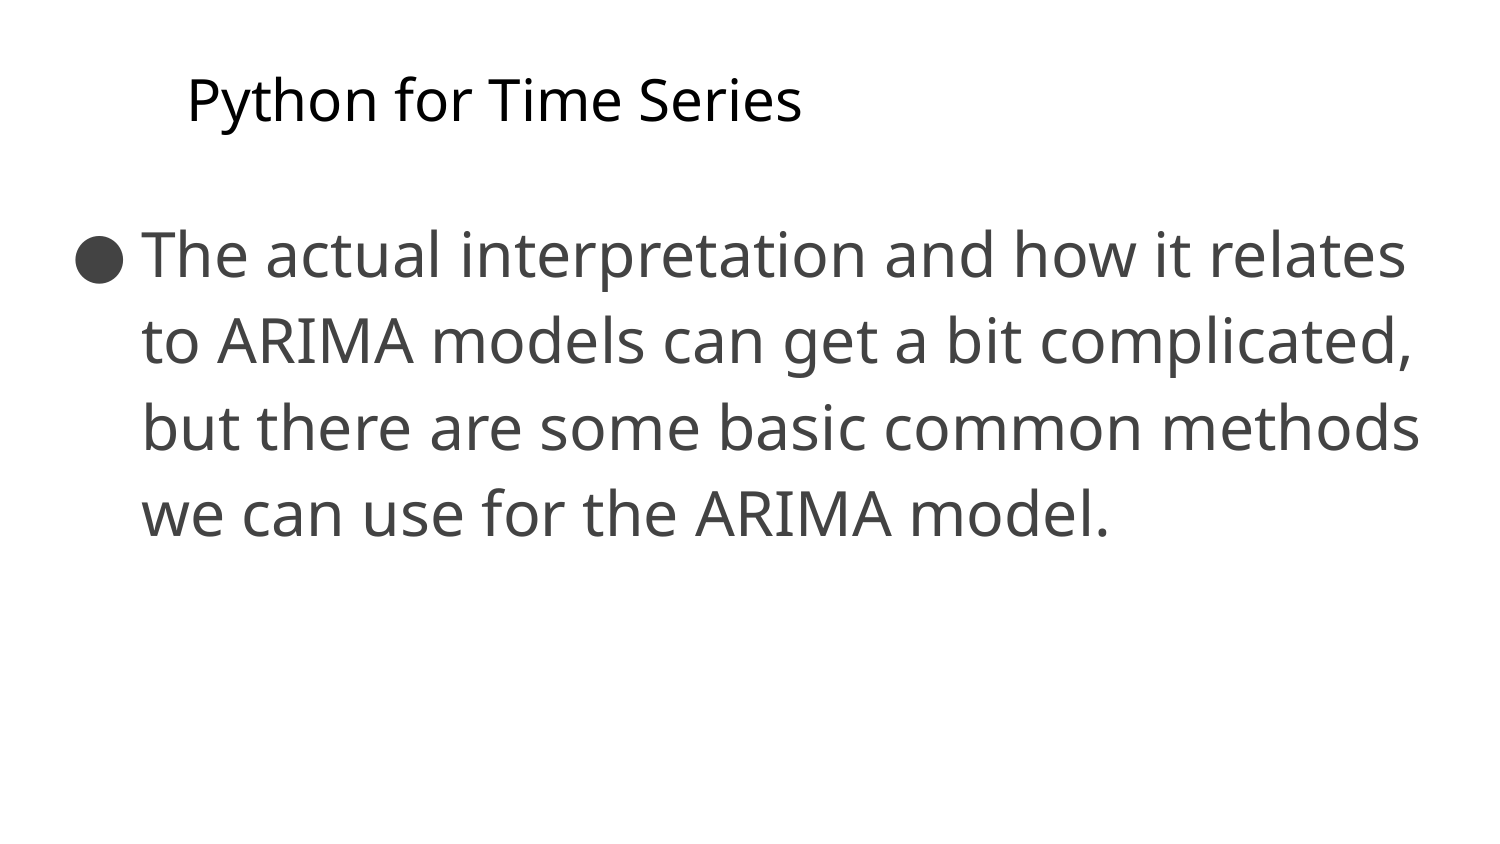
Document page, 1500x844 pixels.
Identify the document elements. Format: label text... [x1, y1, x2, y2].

title Python for Time Series [171, 48, 1449, 143]
list The actual interpretation and how it relates to ARIMA models can get a bit complicated, but there are some basic common methods we can use for the ARIMA model. [51, 189, 1449, 750]
